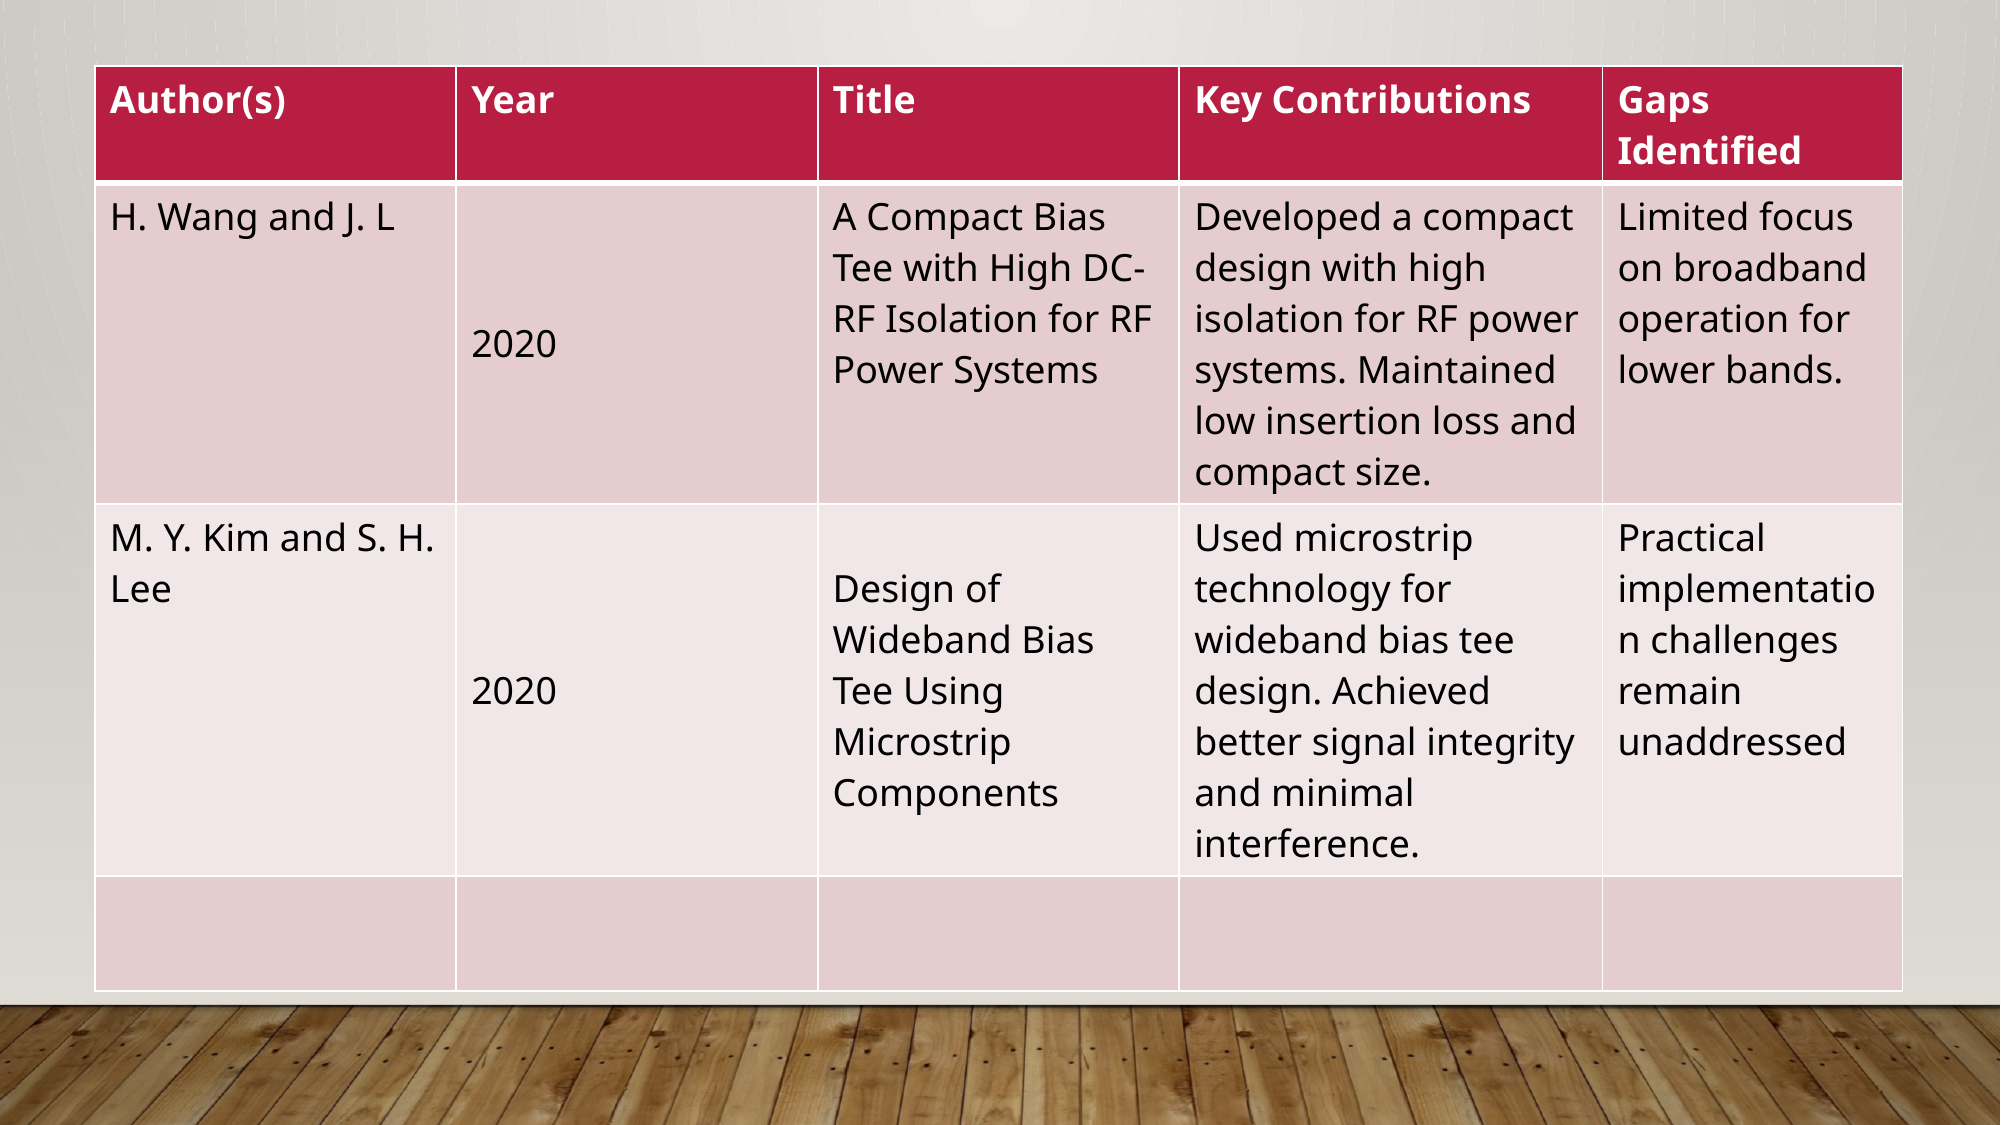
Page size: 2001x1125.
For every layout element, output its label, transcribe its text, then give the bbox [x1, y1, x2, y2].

table_cell H. Wang and J. L [96, 186, 455, 503]
table_cell A Compact Bias Tee with High DC-RF Isolation for RF Power Systems [819, 186, 1178, 503]
table_cell [96, 877, 455, 990]
table_cell Limited focus on broadband operation for lower bands. [1603, 186, 1902, 503]
table_header Title [819, 67, 1178, 180]
table_cell 2020 [457, 186, 817, 503]
table_cell M. Y. Kim and S. H. Lee [96, 505, 455, 875]
table_cell Practical implementation challenges remain unaddressed [1603, 505, 1902, 875]
table_cell [1603, 877, 1902, 990]
table_header Gaps Identified [1603, 67, 1902, 180]
table_cell [457, 877, 817, 990]
picture [0, 1005, 2000, 1125]
table_cell Used microstrip technology for wideband bias tee design. Achieved better signal integrity and minimal interference. [1180, 505, 1602, 875]
table_cell Design of Wideband Bias Tee Using Microstrip Components [819, 505, 1178, 875]
table_cell [1180, 877, 1602, 990]
table_header Key Contributions [1180, 67, 1602, 180]
table_cell 2020 [457, 505, 817, 875]
table_cell [819, 877, 1178, 990]
table_cell Developed a compact design with high isolation for RF power systems. Maintained low insertion loss and compact size. [1180, 186, 1602, 503]
table_header Year [457, 67, 817, 180]
table_header Author(s) [96, 67, 455, 180]
